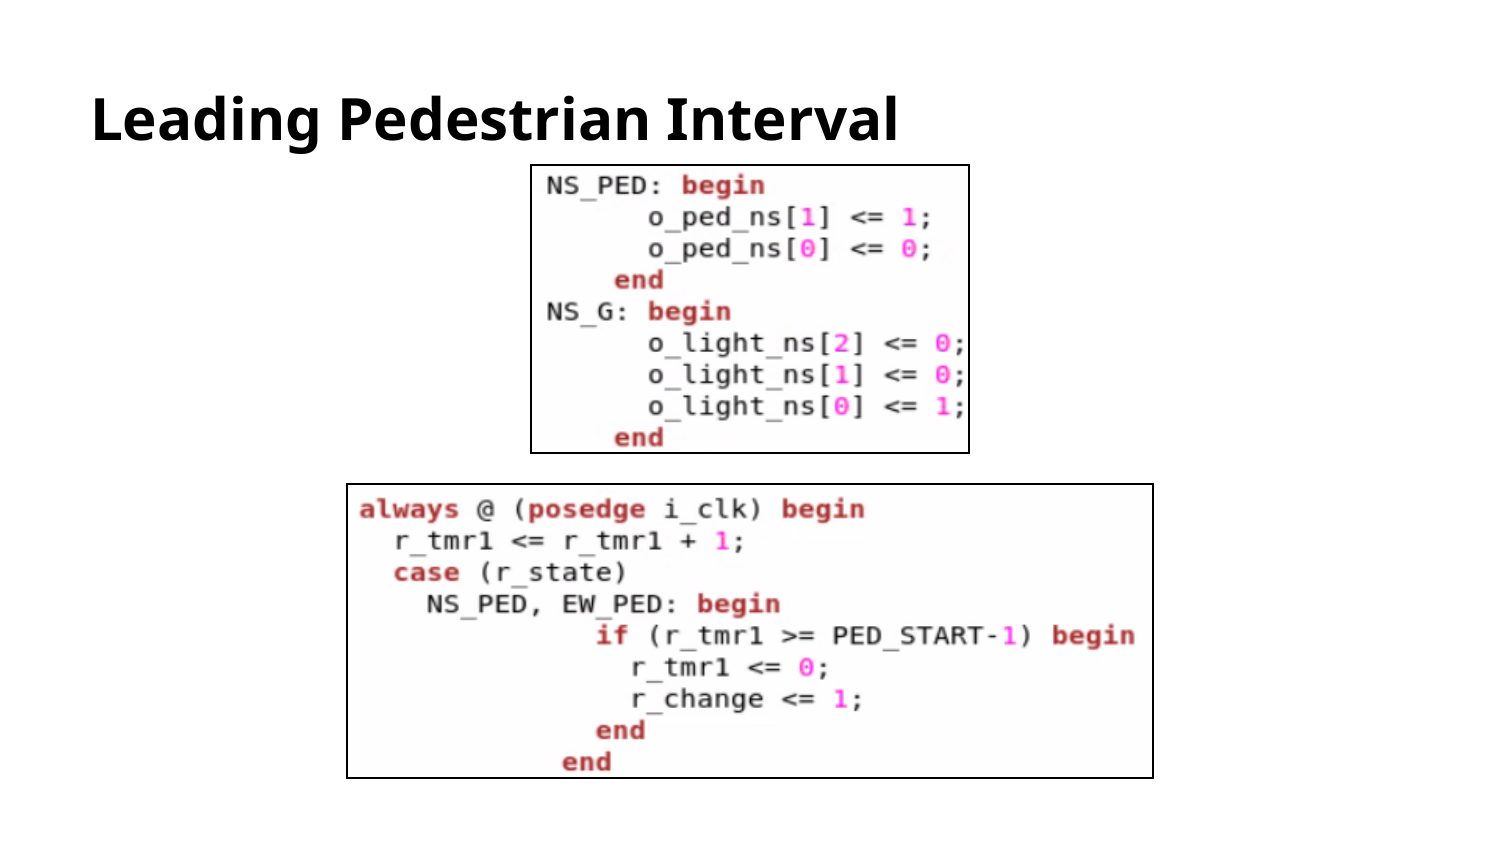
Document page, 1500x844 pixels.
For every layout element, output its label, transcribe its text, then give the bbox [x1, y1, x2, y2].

picture [531, 165, 969, 453]
picture [348, 484, 1152, 778]
title Leading Pedestrian Interval [75, 67, 1425, 167]
